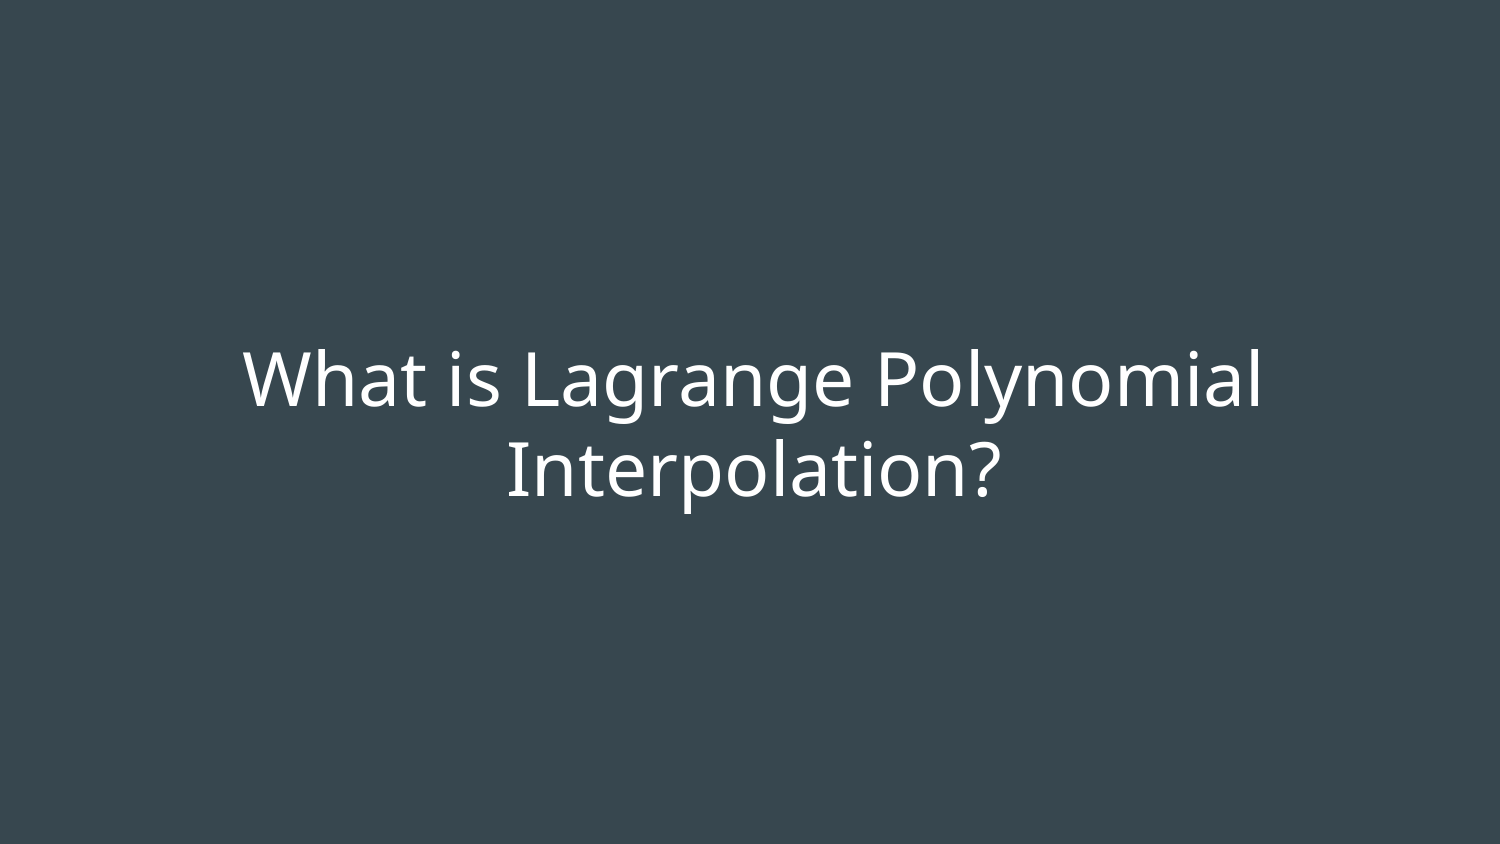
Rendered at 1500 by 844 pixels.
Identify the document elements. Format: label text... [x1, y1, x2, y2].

title What is Lagrange Polynomial Interpolation? [110, 351, 1399, 493]
